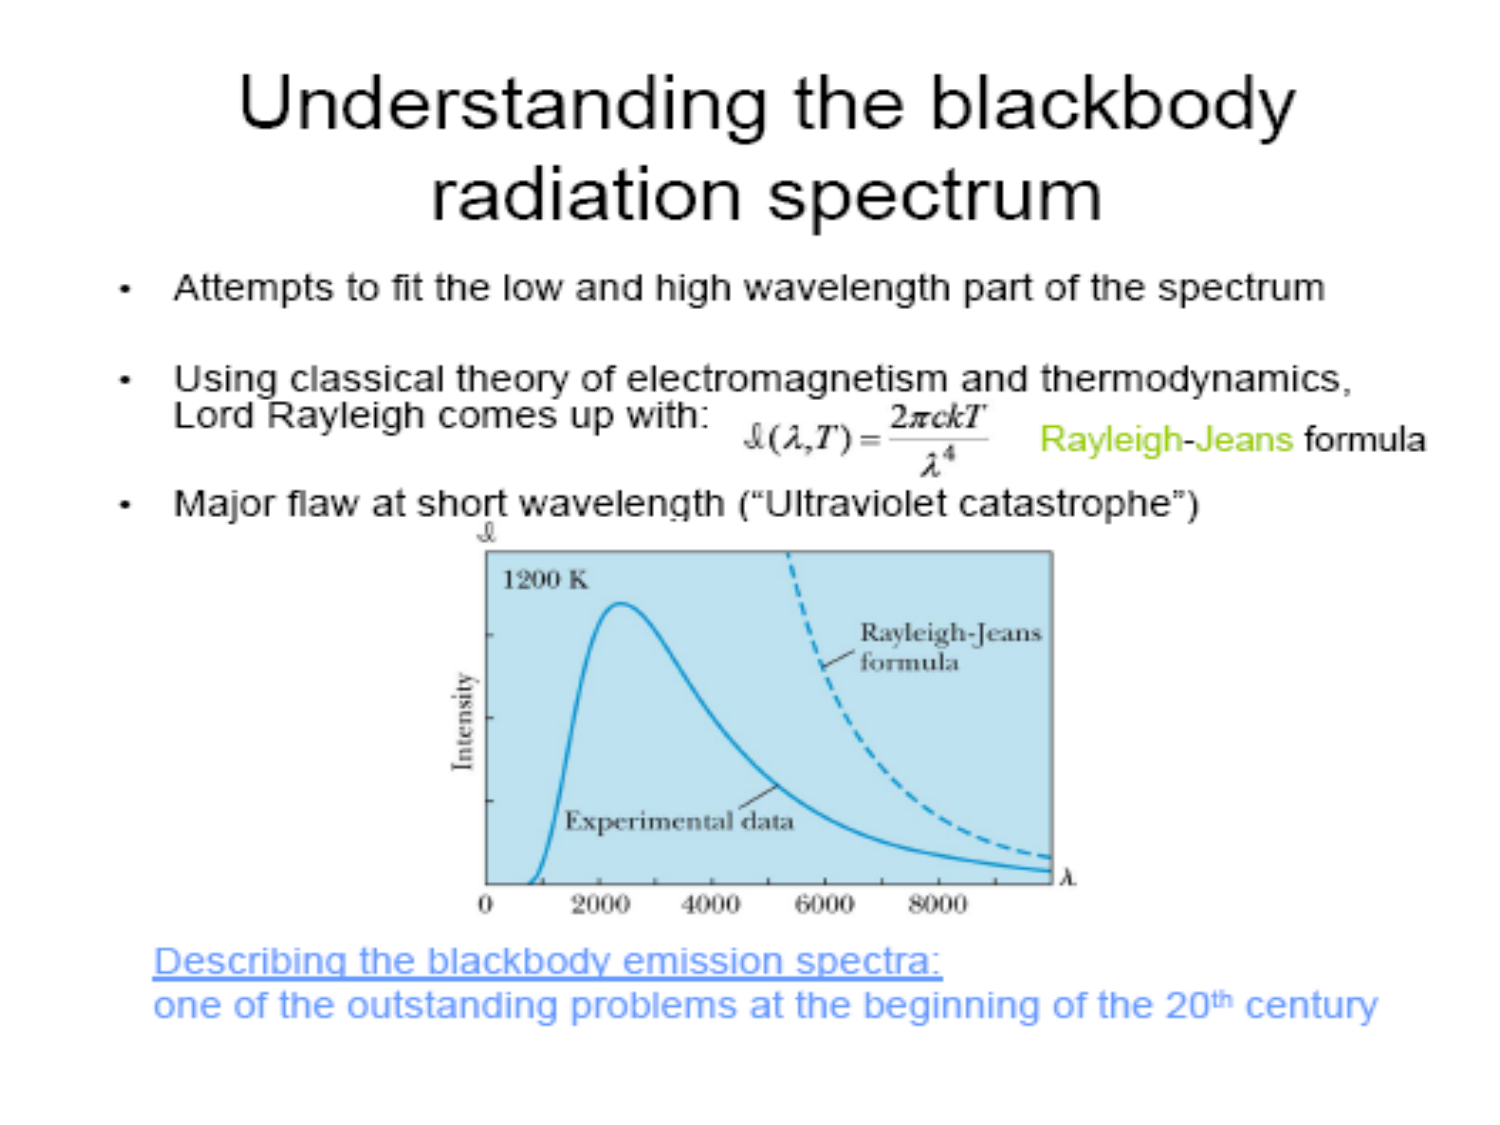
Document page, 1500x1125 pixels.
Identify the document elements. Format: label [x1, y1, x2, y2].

list [62, 49, 1462, 1051]
